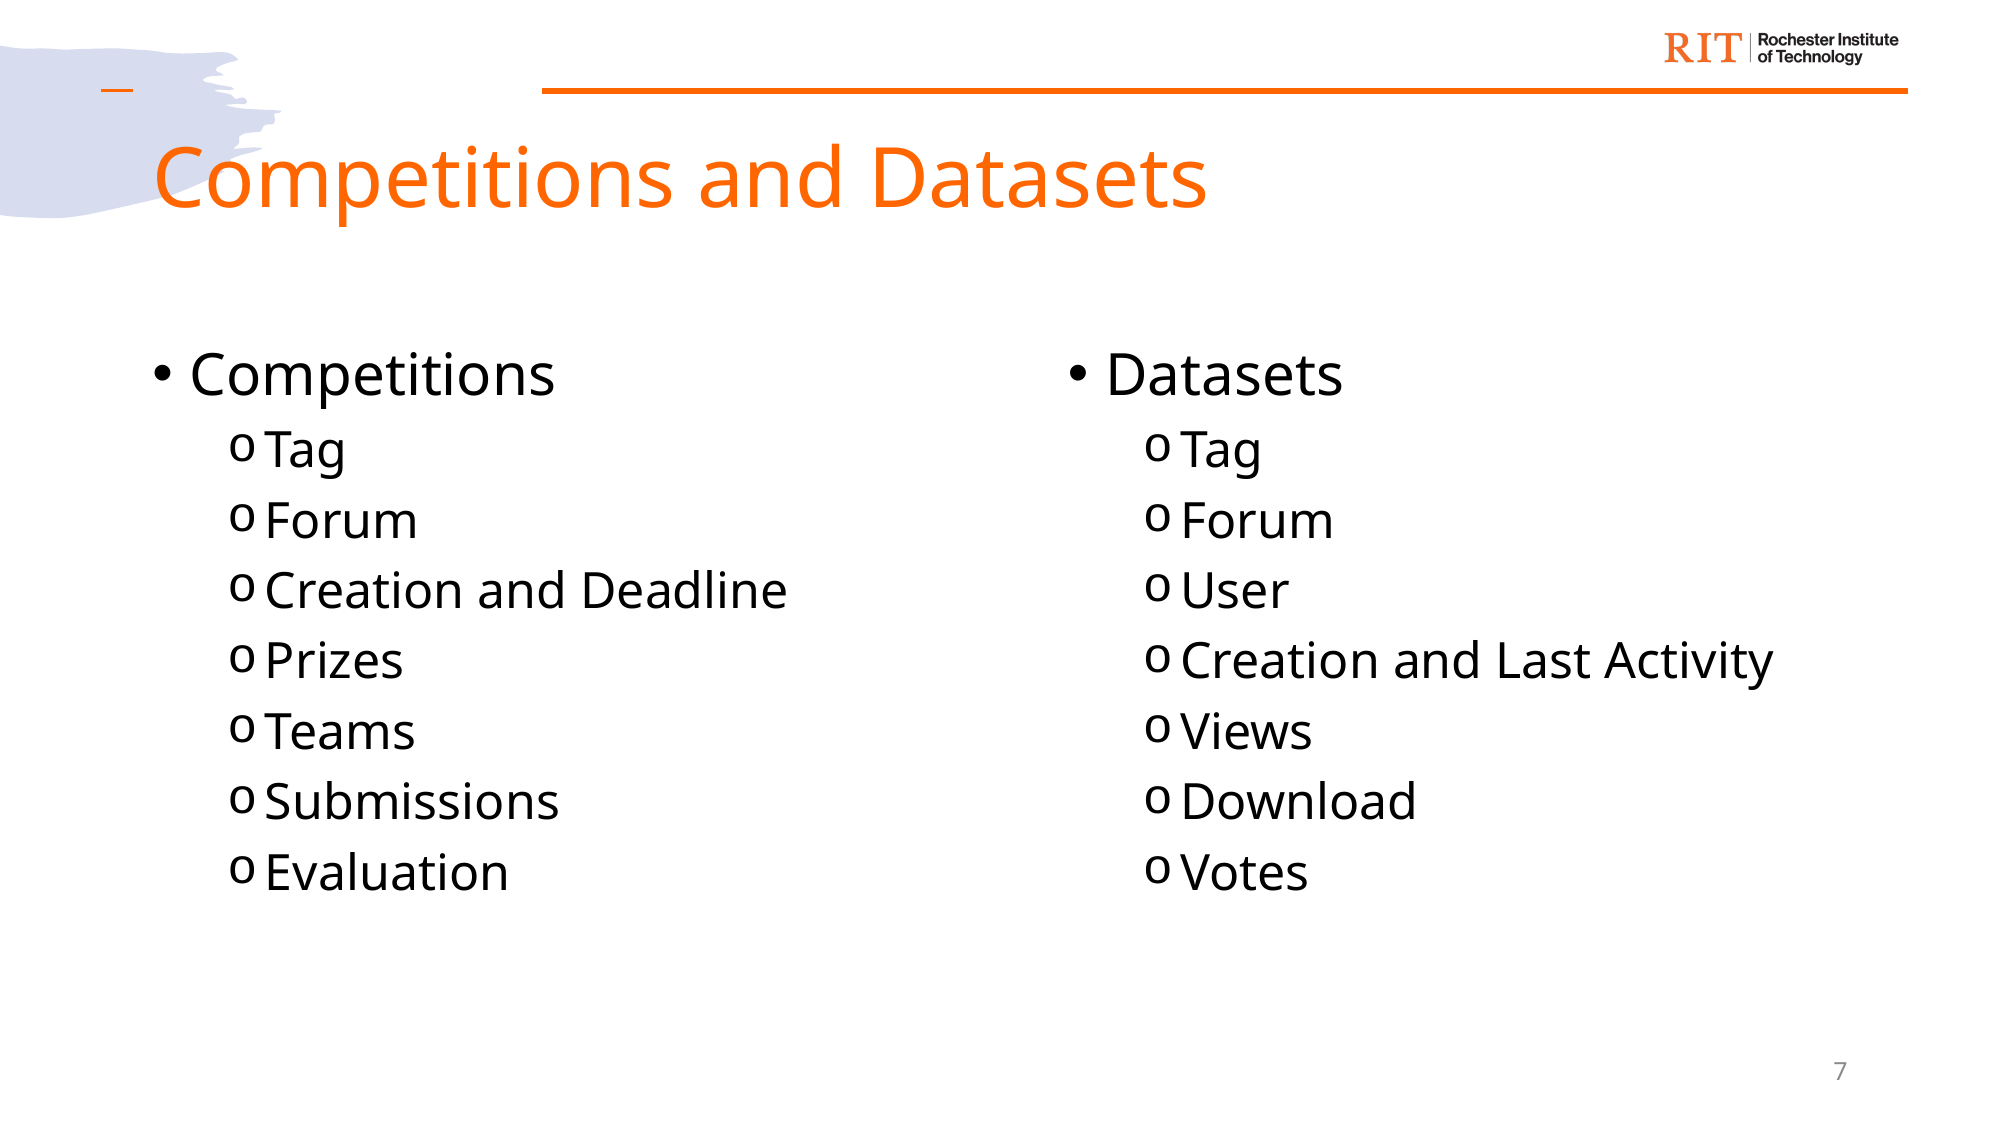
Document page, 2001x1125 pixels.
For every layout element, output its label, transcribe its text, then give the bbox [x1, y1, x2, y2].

list Competitions Tag Forum Creation and Deadline Prizes Teams Submissions Evaluation [137, 329, 948, 1013]
title Competitions and Datasets [137, 90, 1863, 272]
slide_number 7 [1412, 1042, 1863, 1103]
picture [1655, 27, 1908, 69]
list Datasets Tag Forum User Creation and Last Activity Views Download Votes [1053, 329, 1863, 1013]
